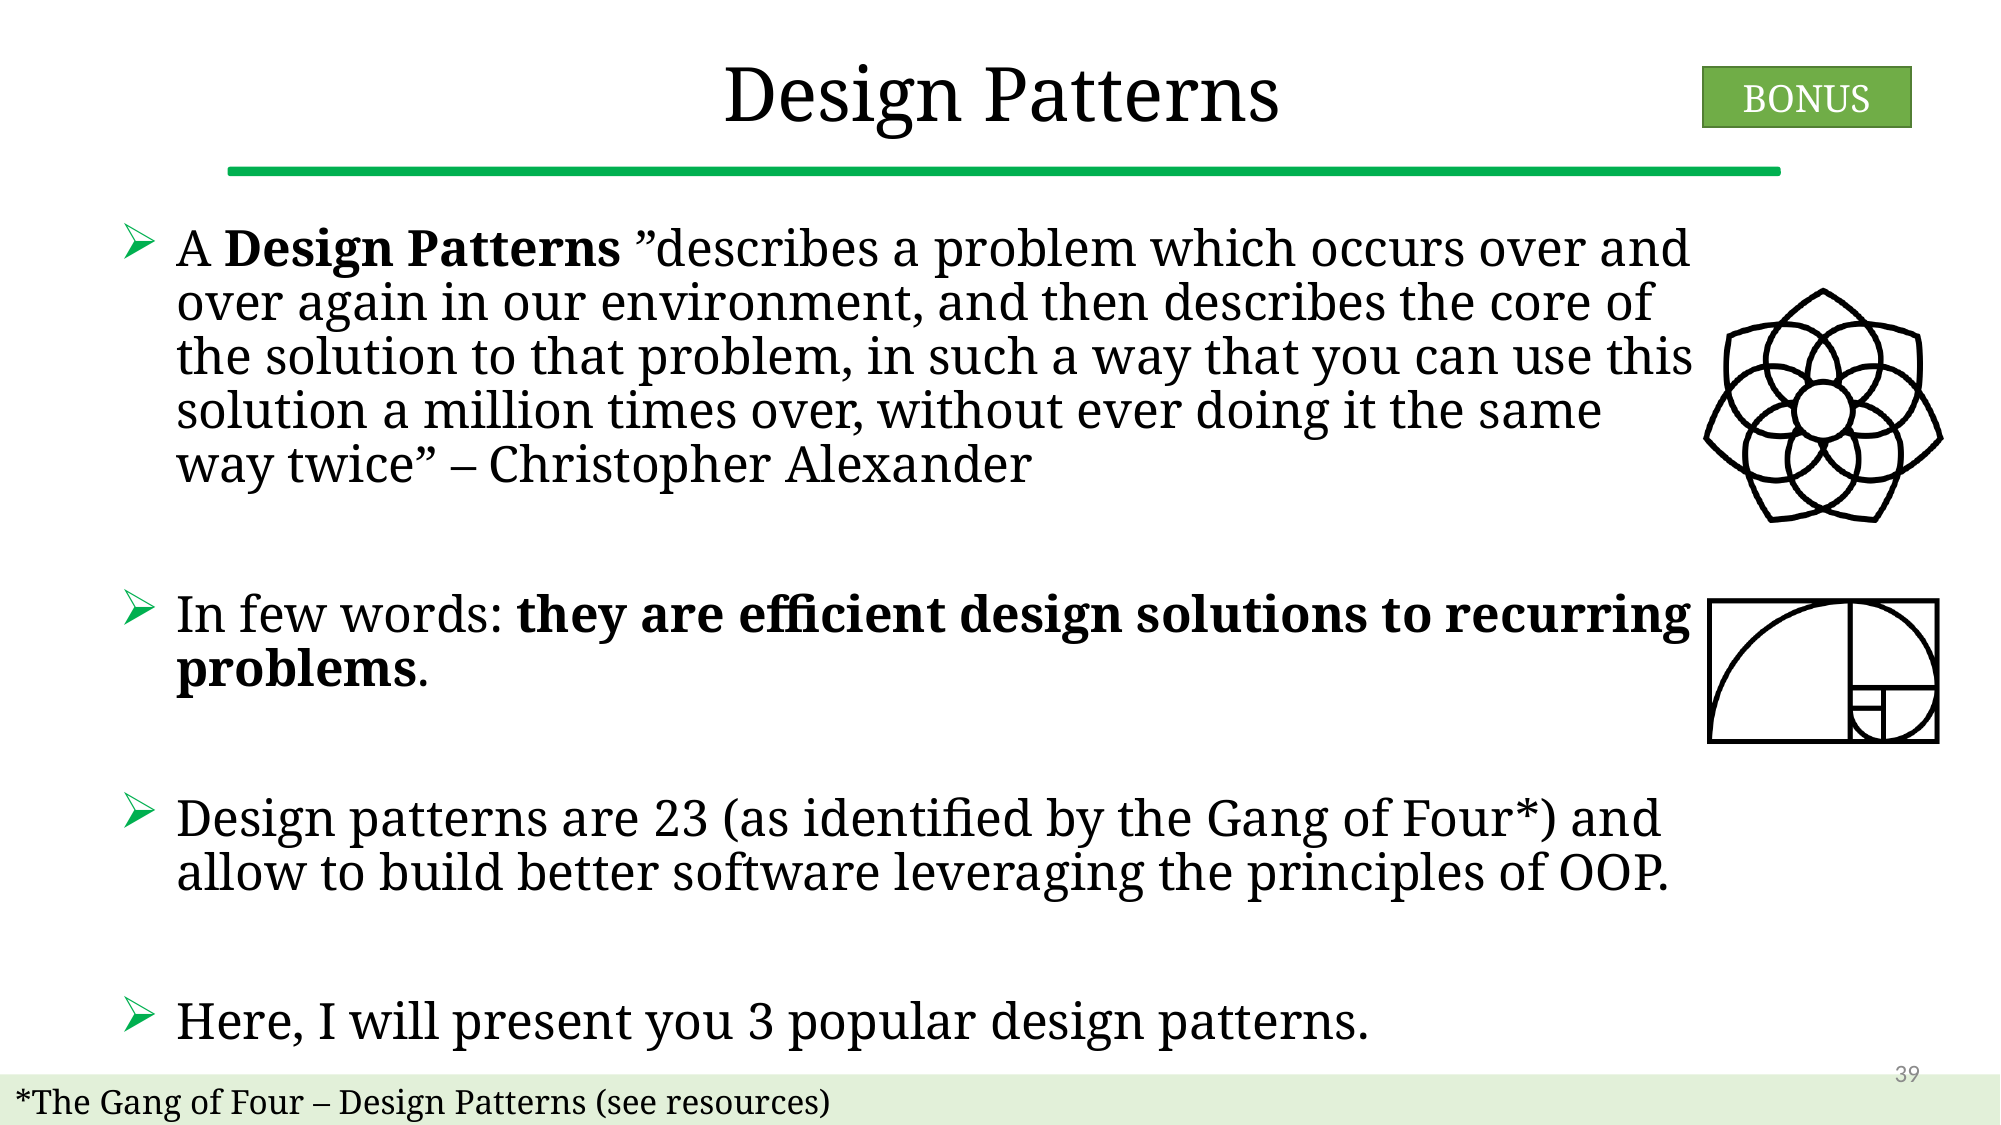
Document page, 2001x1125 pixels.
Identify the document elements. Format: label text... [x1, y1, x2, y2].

title Design Patterns [70, 26, 1936, 168]
picture [1682, 264, 1964, 794]
text_box *The Gang of Four – Design Patterns (see resources) [0, 1074, 2000, 1125]
slide_number 39 [1412, 1042, 1936, 1103]
list A Design Patterns ”describes a problem which occurs over and over again in our environment, and then describes the core of the solution to that problem, in such a way that you can use this solution a million times over, without ever doing it the same way twice” – Christopher Alexander In few words: they are efficient design solutions to recurring problems. Design patterns are 23 (as identified by the Gang of Four*) and allow to build better software leveraging the principles of OOP. Here, I will present you 3 popular design patterns. [104, 216, 1712, 1074]
text_box BONUS [1702, 66, 1912, 128]
